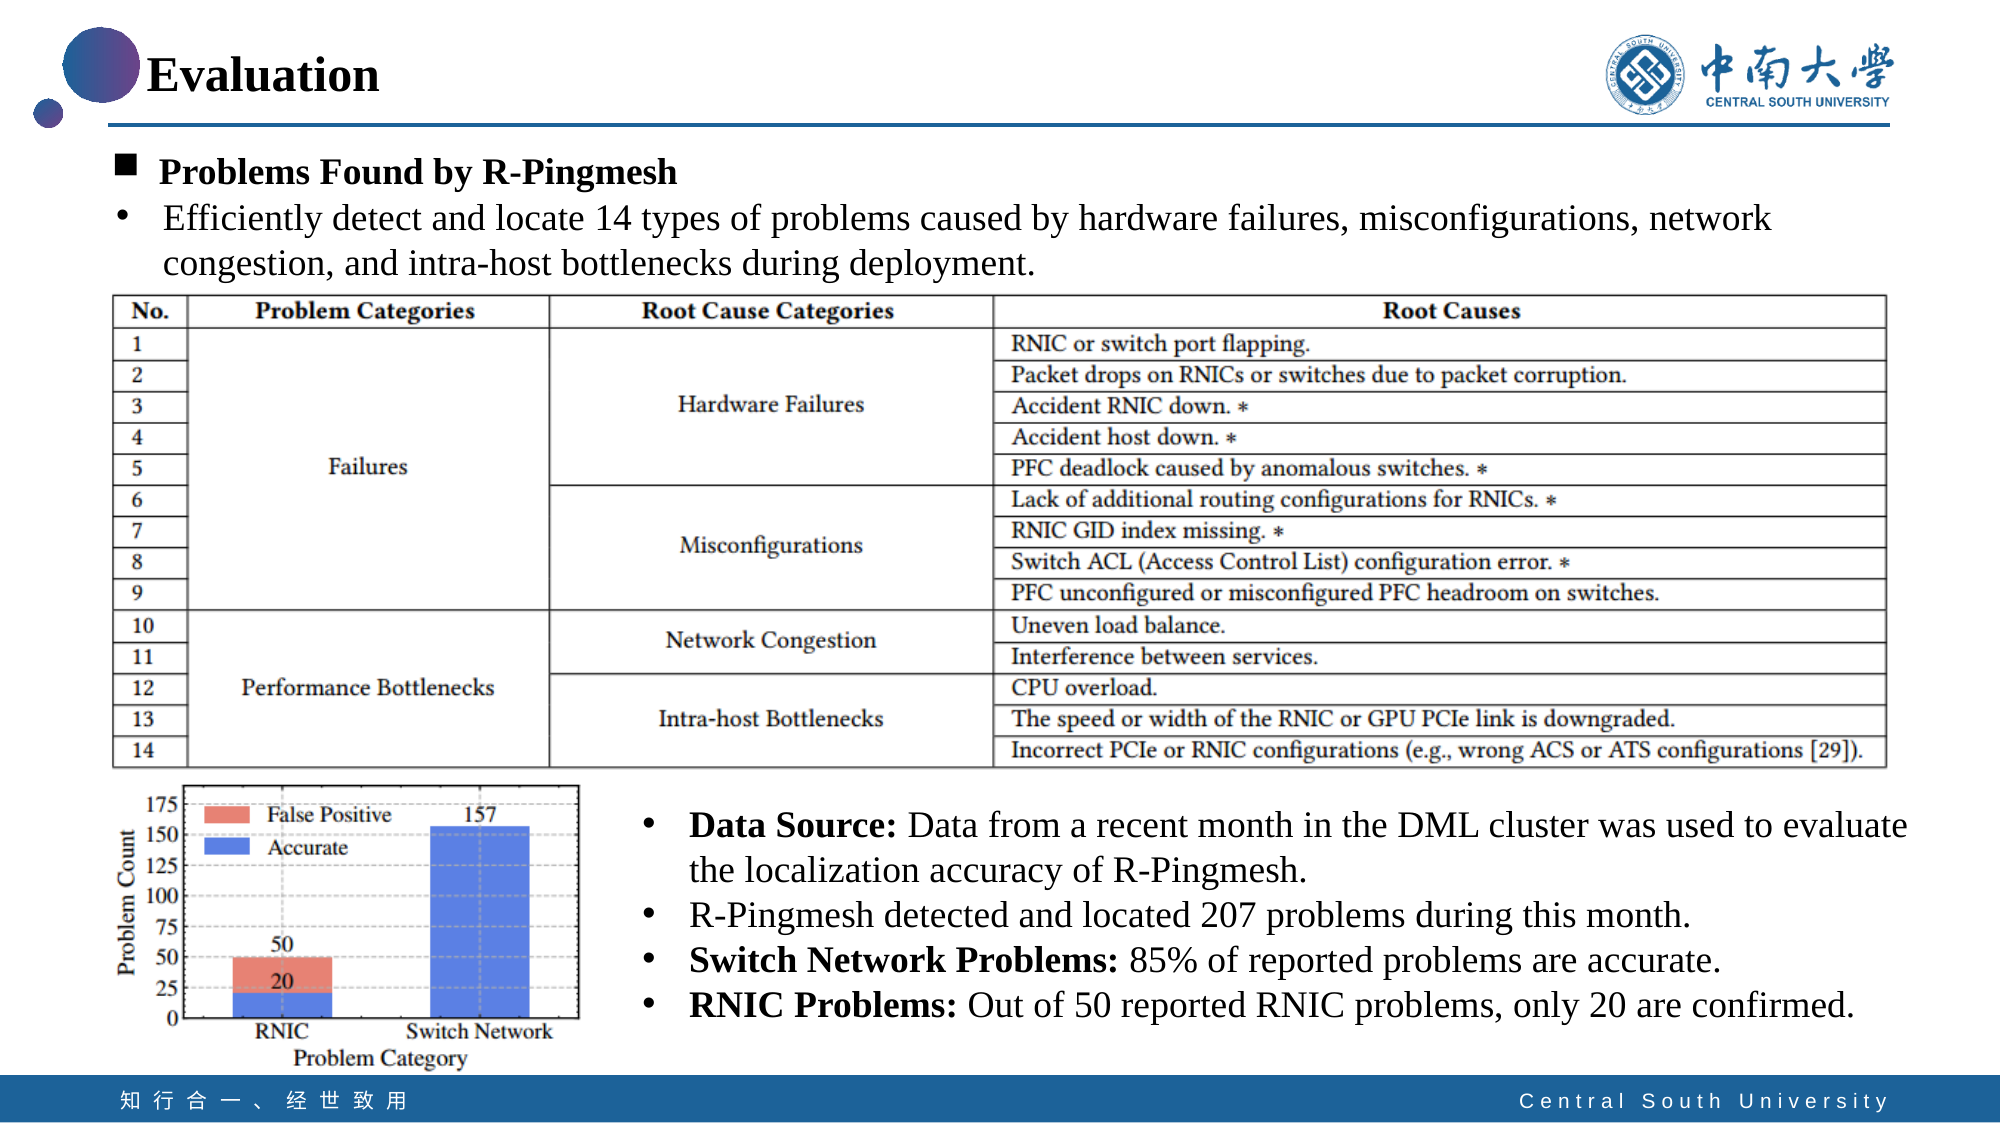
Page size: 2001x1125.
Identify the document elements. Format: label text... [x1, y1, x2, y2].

text_box [158, 0, 1050, 118]
text_box Central South University [1504, 1080, 1902, 1120]
text_box [0, 1075, 2000, 1123]
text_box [33, 26, 153, 128]
text_box 知行合一、经世致用 [105, 1080, 423, 1120]
text_box Efficiently detect and locate 14 types of problems caused by hardware failures, misconfigurations, network congestion, and intra-host bottlenecks during deployment. [101, 185, 1882, 290]
text_box Data Source: Data from a recent month in the DML cluster was used to evaluate the localization accuracy of R-Pingmesh. R-Pingmesh detected and located 207 problems during this month. Switch Network Problems: 85% of reported problems are accurate. RNIC Problems: Out of 50 reported RNIC problems, only 20 are confirmed. [627, 792, 1947, 1032]
picture [108, 775, 588, 1073]
picture [1595, 28, 1907, 121]
picture [108, 289, 1889, 774]
text_box Evaluation [153, 34, 396, 109]
text_box Problems Found by R-Pingmesh [97, 139, 1890, 200]
